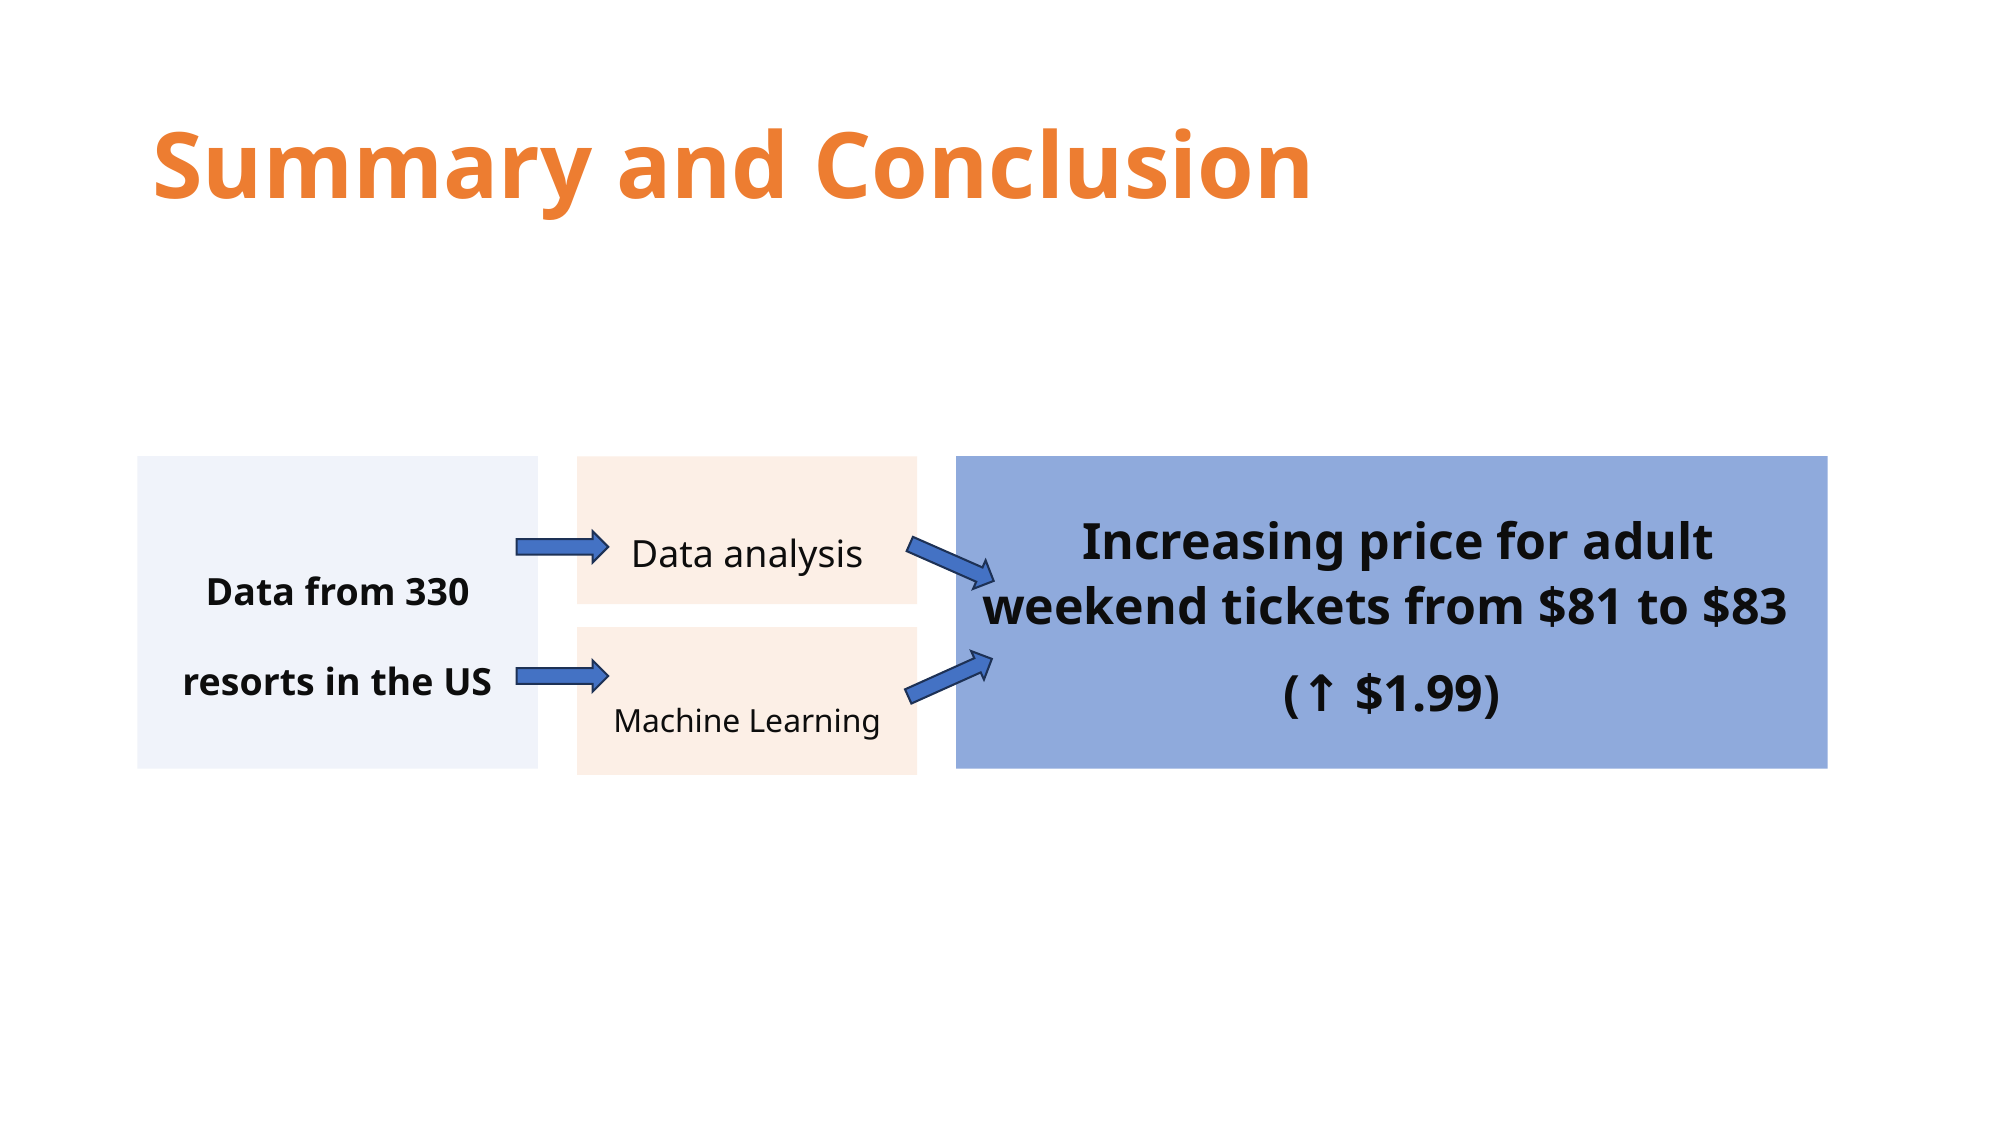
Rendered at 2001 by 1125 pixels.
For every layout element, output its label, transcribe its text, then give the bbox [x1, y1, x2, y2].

text_box [903, 649, 994, 705]
text_box Machine Learning [577, 627, 918, 775]
title Summary and Conclusion [137, 59, 1863, 278]
text_box [905, 535, 995, 591]
text_box [515, 528, 610, 565]
text_box Data analysis [577, 456, 918, 605]
text_box [515, 657, 610, 695]
text_box Increasing price for adult weekend tickets from $81 to $83 (↑ $1.99) [956, 456, 1828, 769]
text_box Data from 330 resorts in the US [137, 456, 538, 769]
